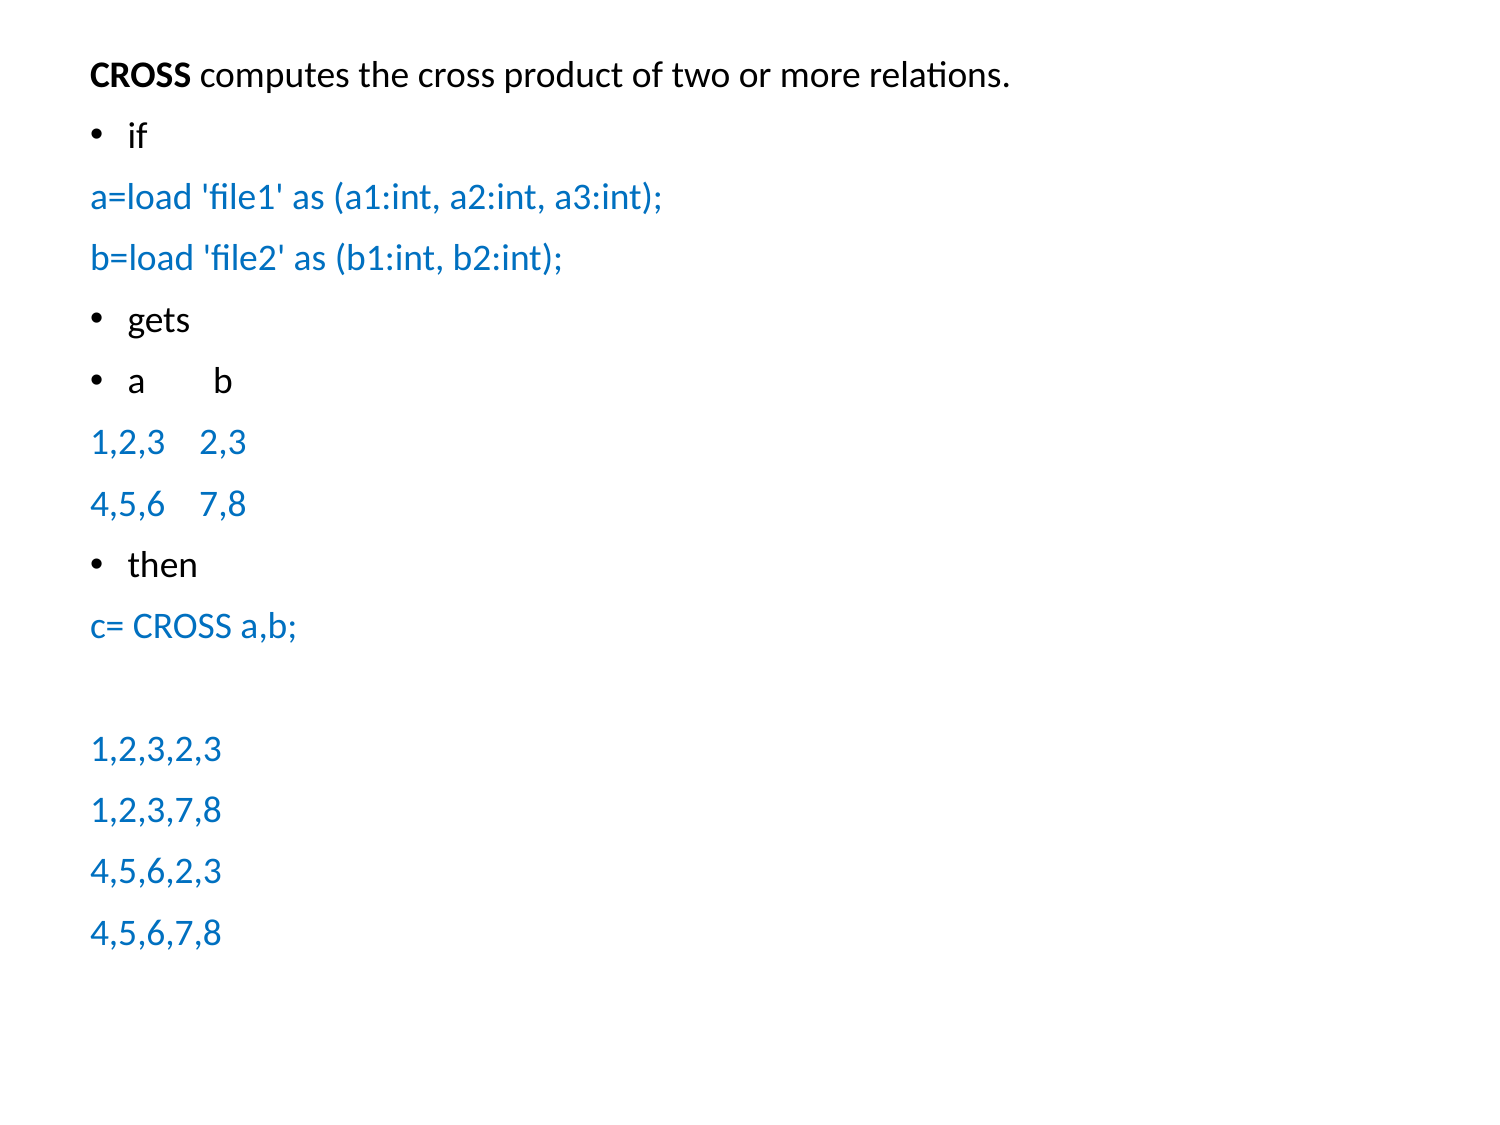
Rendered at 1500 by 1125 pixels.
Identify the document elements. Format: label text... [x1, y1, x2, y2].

list CROSS computes the cross product of two or more relations. if a=load 'file1' as (a1:int, a2:int, a3:int); b=load 'file2' as (b1:int, b2:int); gets a b 1,2,3 2,3 4,5,6 7,8 then c= CROSS a,b; 1,2,3,2,3 1,2,3,7,8 4,5,6,2,3 4,5,6,7,8 [75, 47, 1425, 1005]
